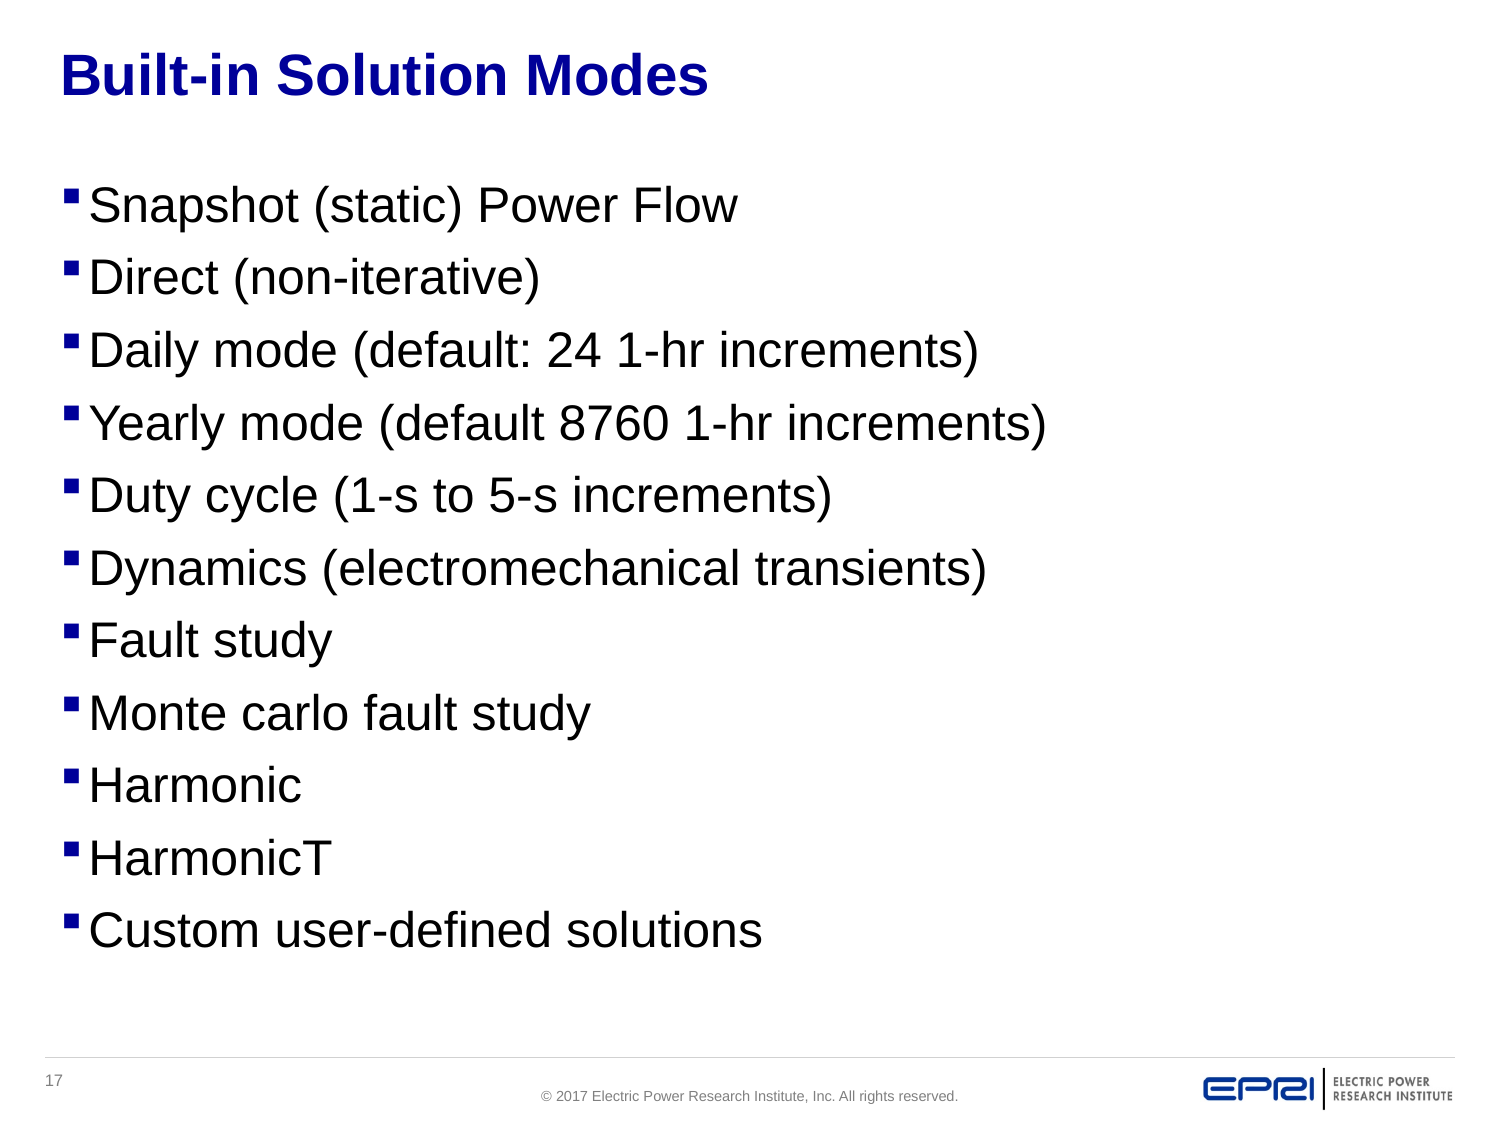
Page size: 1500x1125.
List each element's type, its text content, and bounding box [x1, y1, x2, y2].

list Snapshot (static) Power Flow Direct (non-iterative) Daily mode (default: 24 1-hr increments) Yearly mode (default 8760 1-hr increments) Duty cycle (1-s to 5-s increments) Dynamics (electromechanical transients) Fault study Monte carlo fault study Harmonic HarmonicT Custom user-defined solutions [44, 164, 1456, 1051]
title Built-in Solution Modes [44, 29, 1456, 151]
picture [1200, 1064, 1455, 1113]
